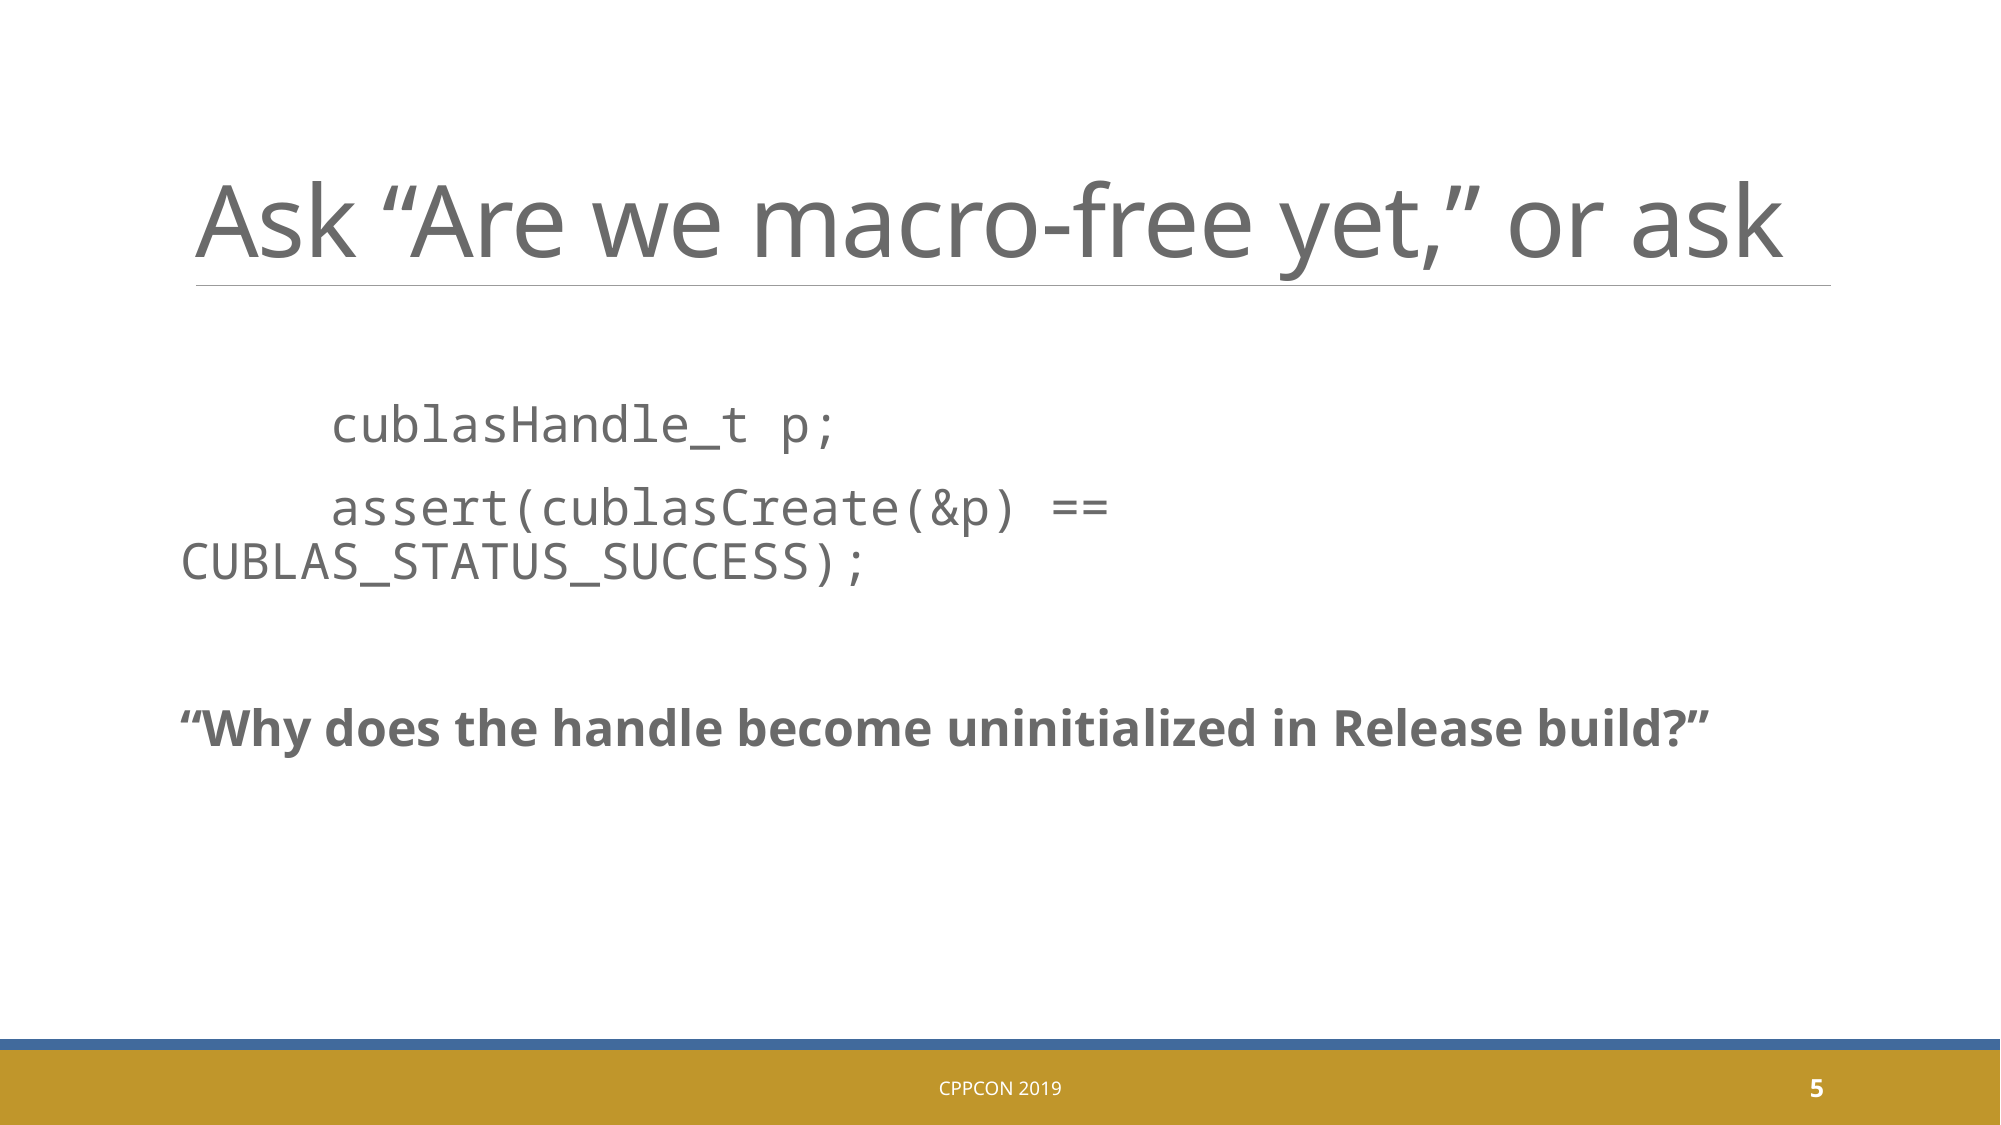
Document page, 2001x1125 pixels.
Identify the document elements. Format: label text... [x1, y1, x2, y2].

title Ask “Are we macro-free yet,” or ask [180, 47, 1830, 285]
slide_number 5 [1624, 1059, 1840, 1120]
list cublasHandle_t p; assert(cublasCreate(&p) == CUBLAS_STATUS_SUCCESS); “Why does the handle become uninitialized in Release build?” [180, 302, 1830, 963]
footer CppCon 2019 [604, 1059, 1396, 1120]
